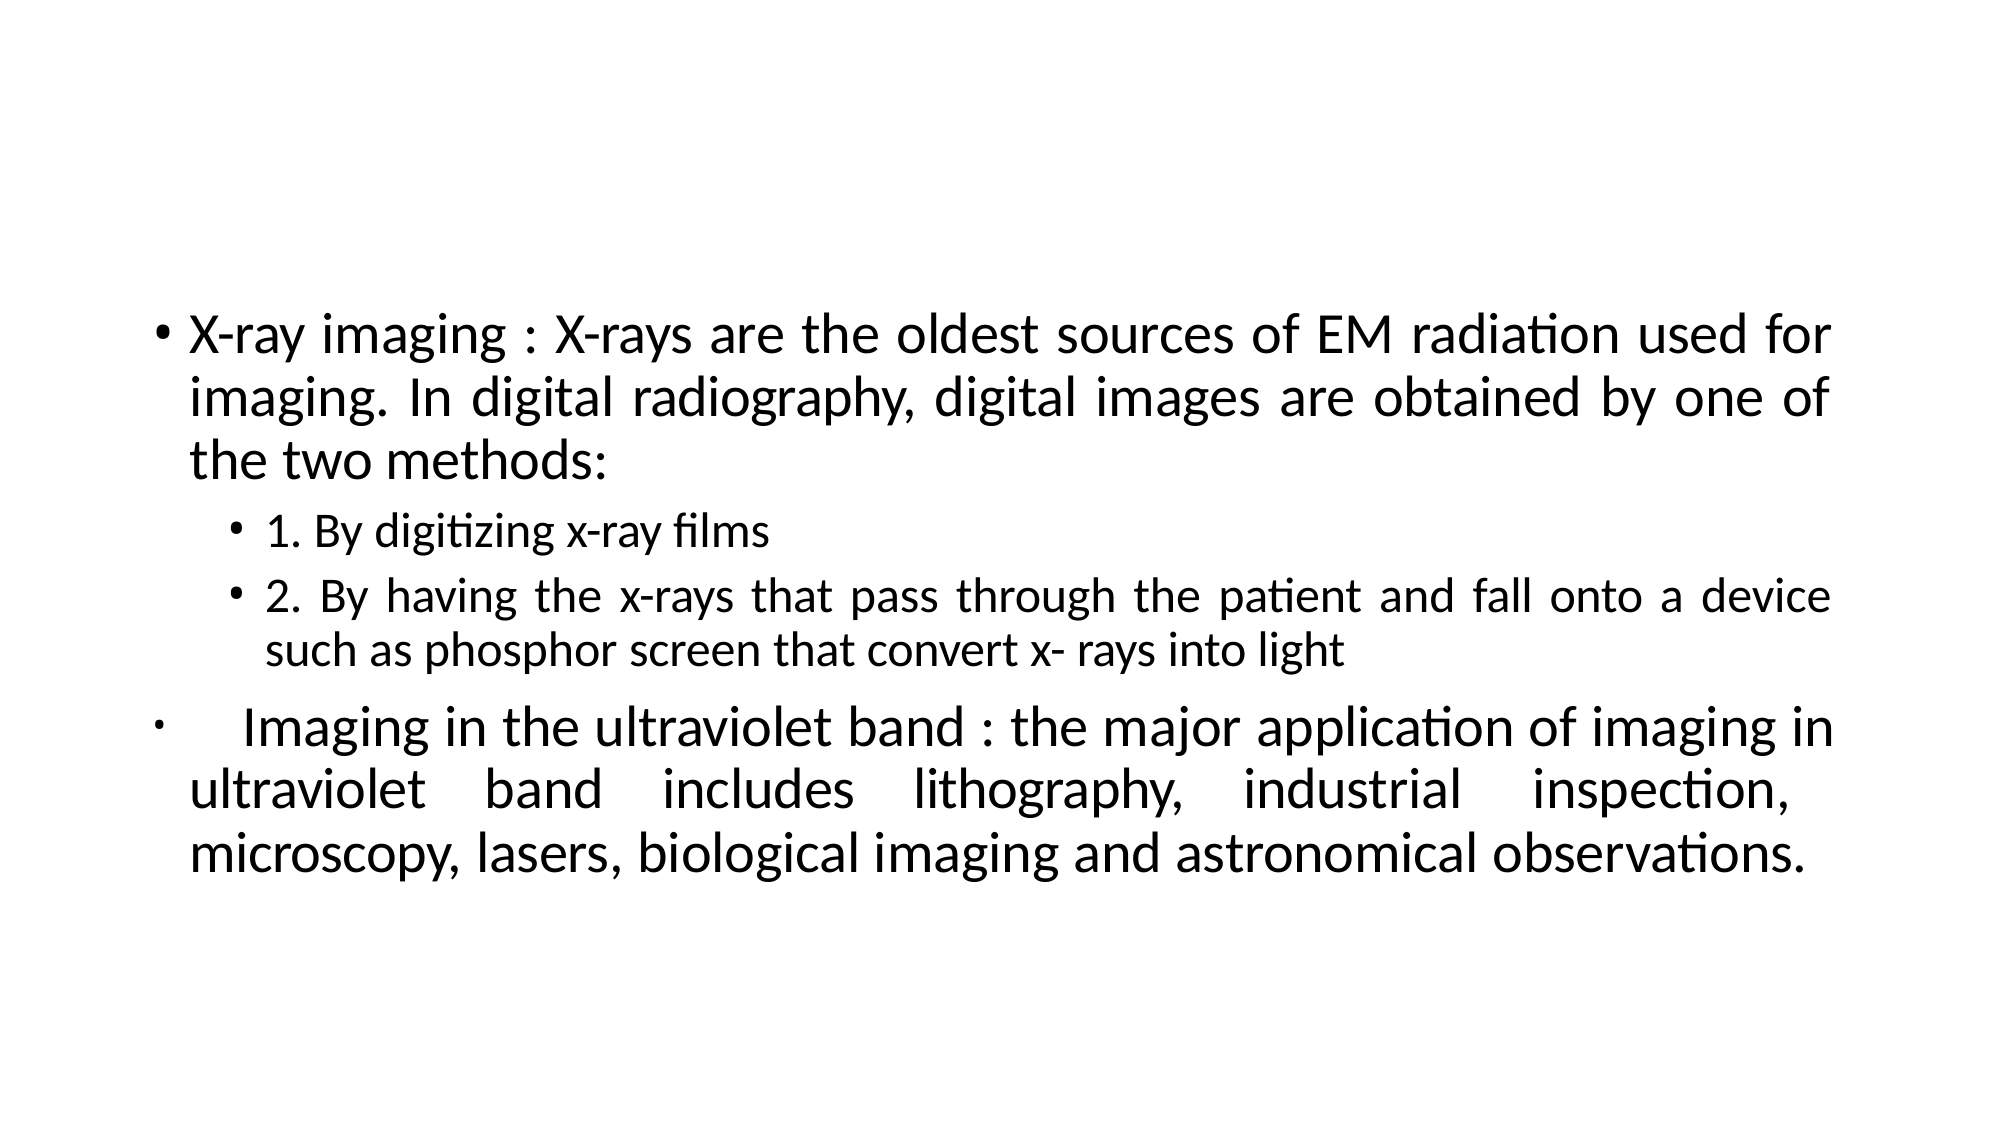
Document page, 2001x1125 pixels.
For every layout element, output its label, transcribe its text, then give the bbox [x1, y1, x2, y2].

text_box X-ray imaging : X-rays are the oldest sources of EM radiation used for imaging. In digital radiography, digital images are obtained by one of the two methods: 1. By digitizing x-ray films 2. By having the x-rays that pass through the patient and fall onto a device such as phosphor screen that convert x- rays into light Imaging in the ultraviolet band : the major application of imaging in ultraviolet band includes lithography, industrial inspection, microscopy, lasers, biological imaging and astronomical observations. [150, 294, 1850, 885]
